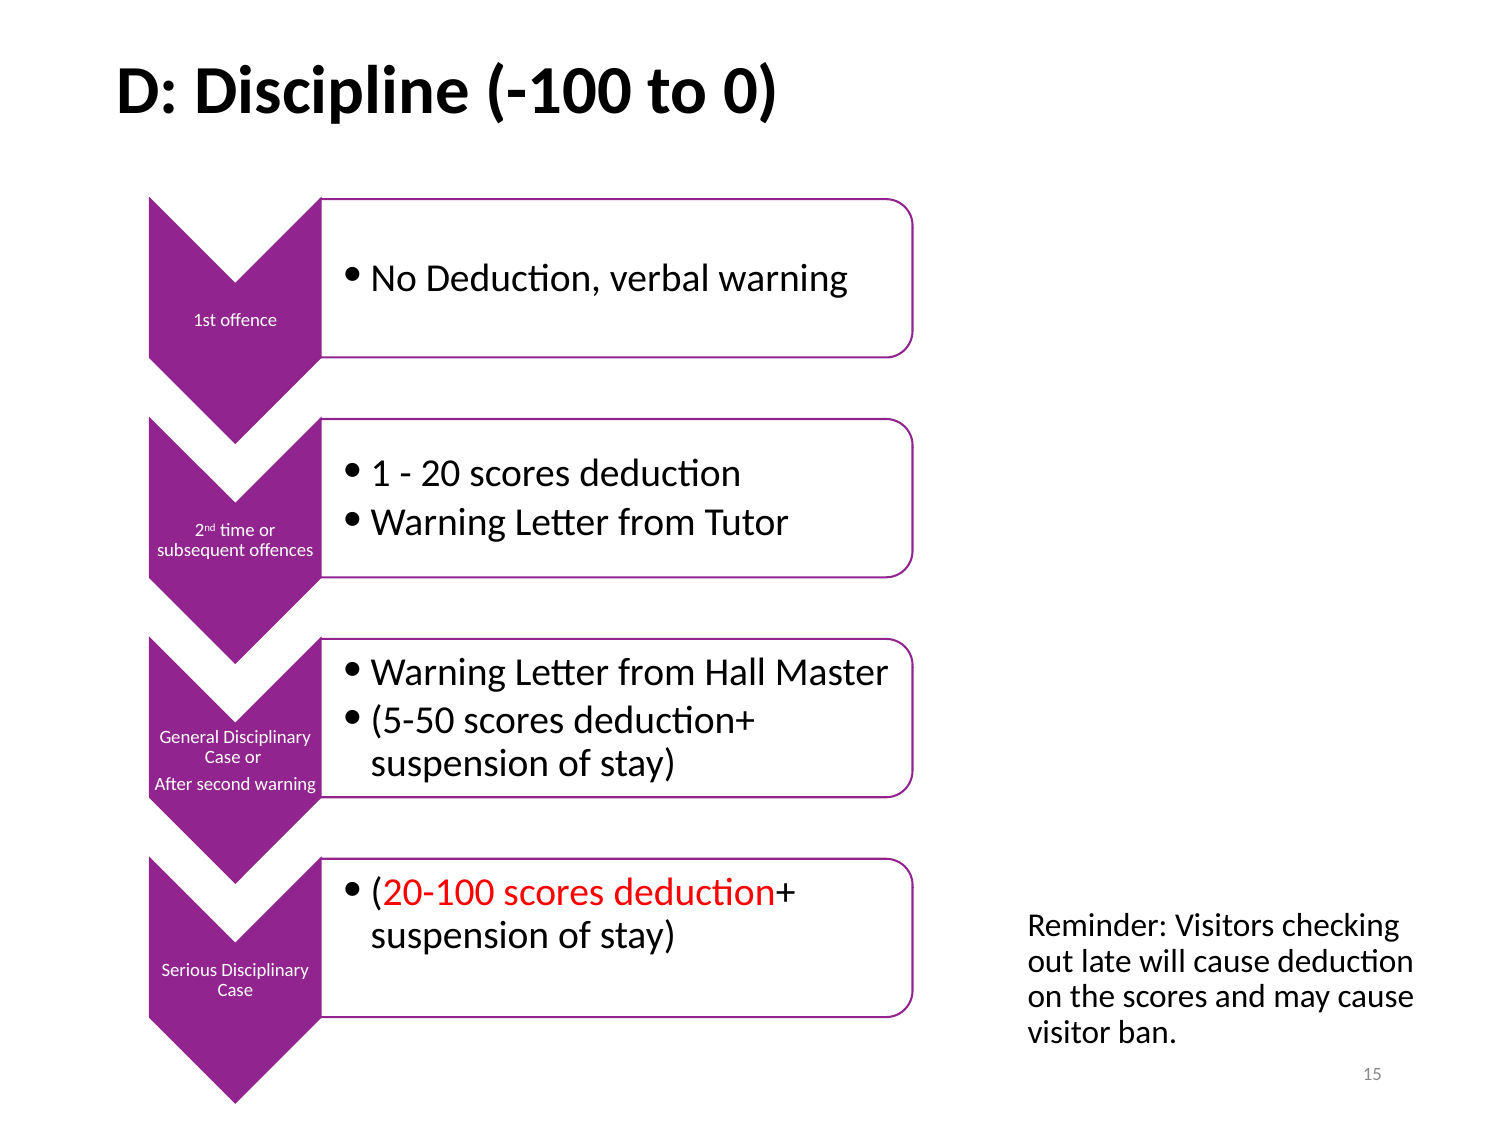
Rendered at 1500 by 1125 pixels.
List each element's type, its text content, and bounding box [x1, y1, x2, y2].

list Reminder: Visitors checking out late will cause deduction on the scores and may cause visitor ban. [1012, 900, 1454, 1073]
slide_number 15 [1059, 1042, 1397, 1103]
title D: Discipline (-100 to 0) [101, 0, 1402, 186]
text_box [149, 198, 913, 1103]
